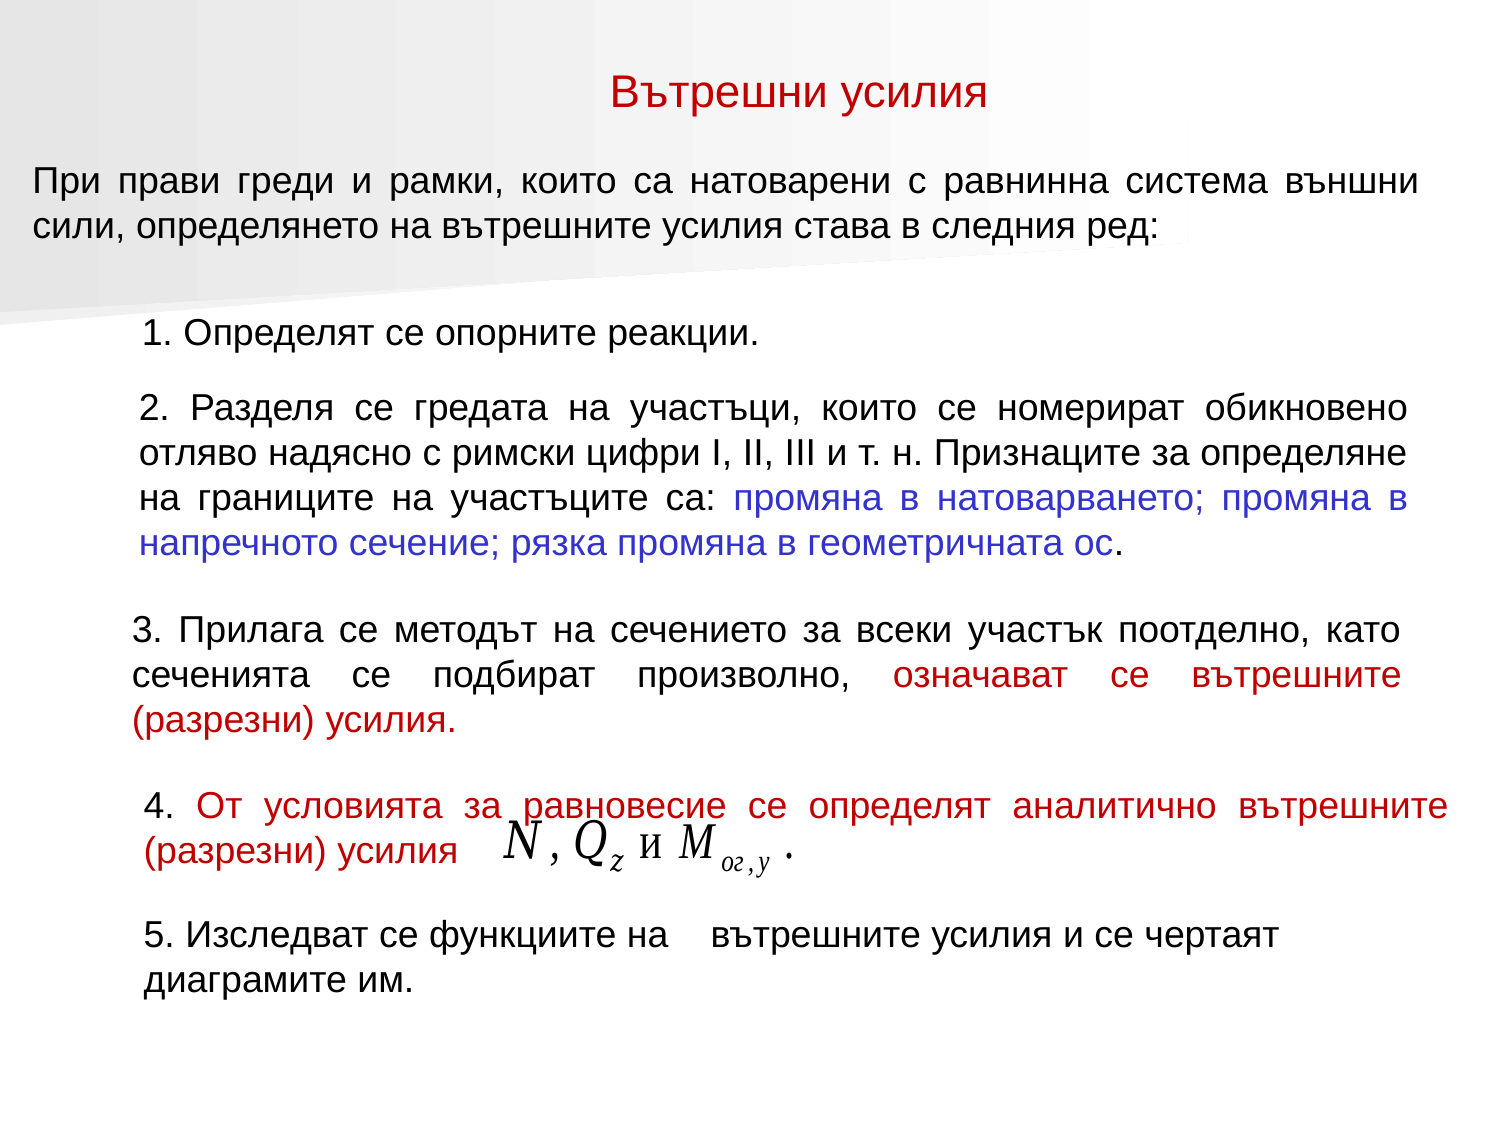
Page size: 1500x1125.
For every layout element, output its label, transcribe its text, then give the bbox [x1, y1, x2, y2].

text_box 5. Изследват се функциите на вътрешните усилия и се чертаят диаграмите им. [128, 902, 1464, 1008]
text_box 4. От условията за равновесие се определят аналитично вътрешните (разрезни) усилия [128, 773, 1464, 879]
list Вътрешни усилия [117, 53, 1463, 129]
text_box 3. Прилага се методът на сечението за всеки участък поотделно, като сеченията се подбират произволно, означават се вътрешните (разрезни) усилия. [117, 597, 1417, 748]
text_box При прави греди и рамки, които са натоварени с равнинна система външни сили, определянето на вътрешните усилия става в следния ред: [17, 148, 1436, 254]
text_box 1. Определят се опорните реакции. [127, 300, 776, 361]
text_box 2. Разделя се гредата на участъци, които се номерират обикновено отляво надясно с римски цифри I, II, III и т. н. Признаците за определяне на границите на участъците са: промяна в натоварването; промяна в напречното сечение; рязка промяна в геометричната ос. [123, 375, 1424, 571]
